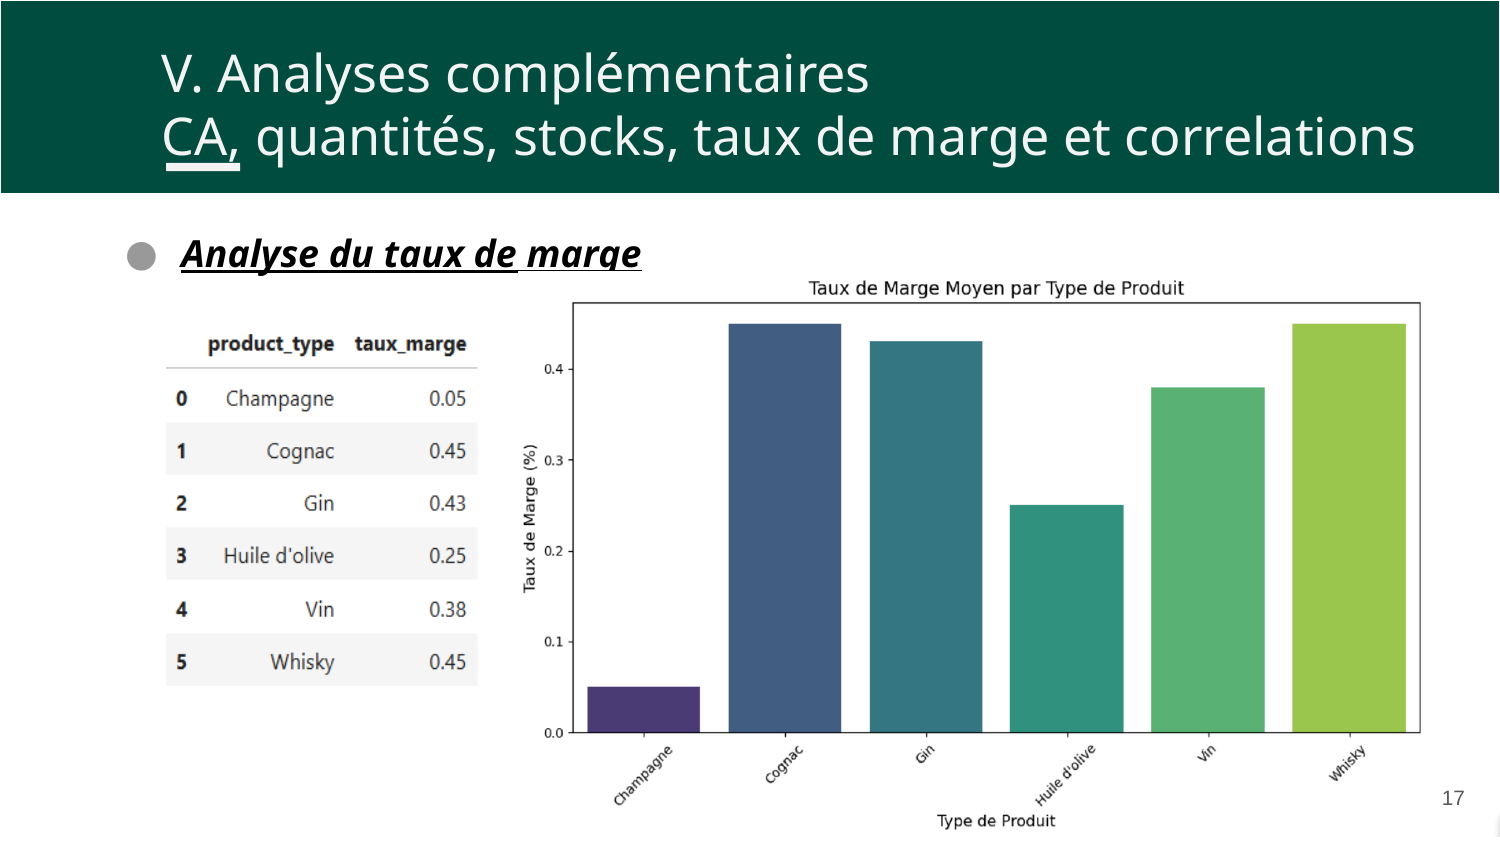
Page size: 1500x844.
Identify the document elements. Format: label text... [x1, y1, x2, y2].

list Analyse du taux de marge [91, 207, 1482, 812]
picture [165, 271, 1500, 837]
text_box [166, 163, 241, 172]
text_box V. Analyses complémentaires CA, quantités, stocks, taux de marge et correlations [146, 25, 1500, 163]
text_box [0, 0, 1500, 195]
